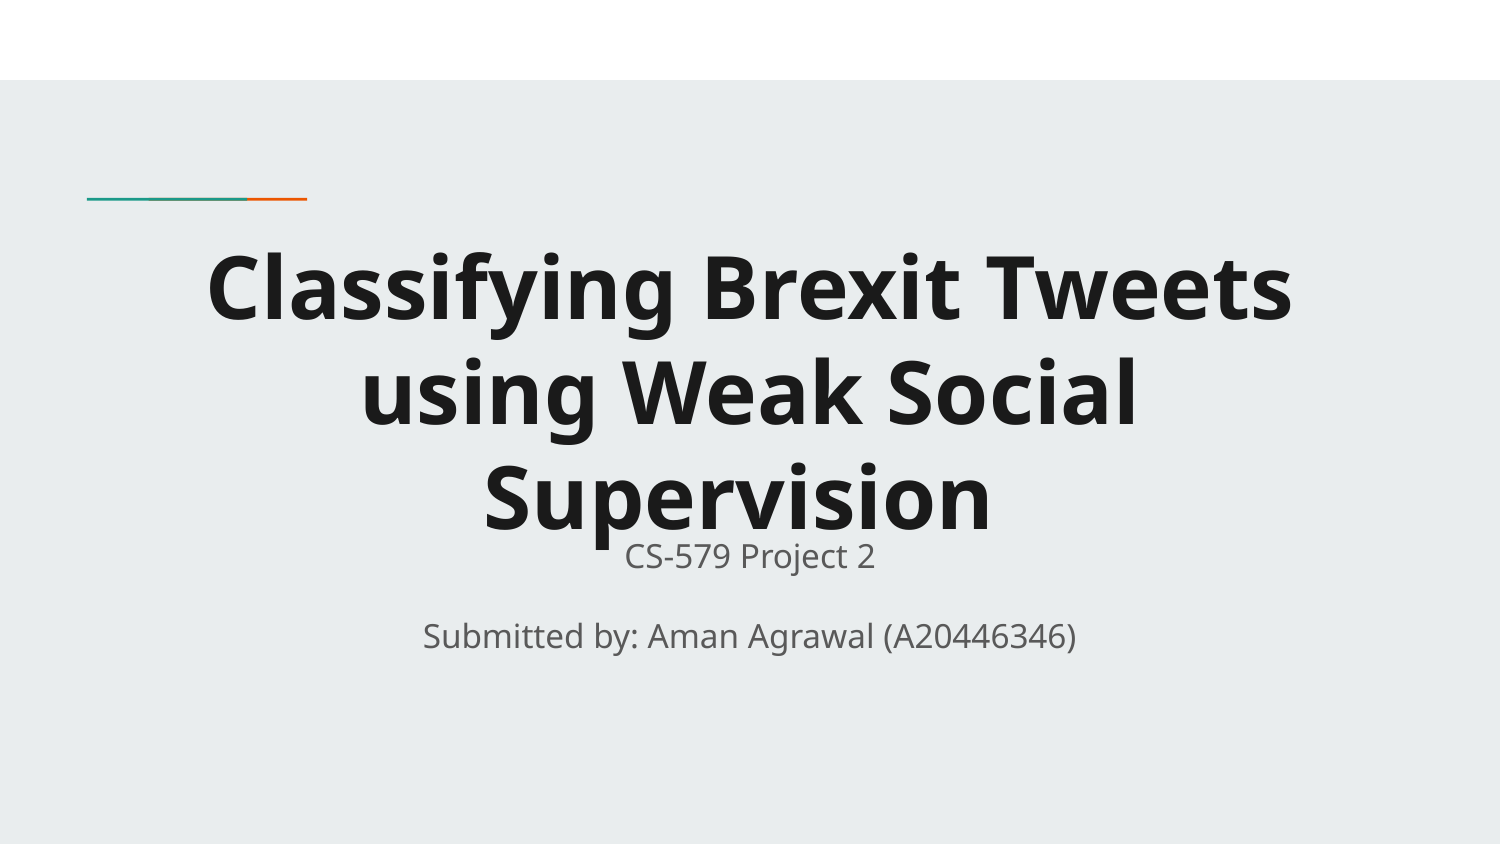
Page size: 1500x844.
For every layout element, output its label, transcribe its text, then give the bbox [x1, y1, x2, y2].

title Classifying Brexit Tweets using Weak Social Supervision [119, 216, 1381, 490]
subtitle CS-579 Project 2 Submitted by: Aman Agrawal (A20446346) [119, 520, 1381, 610]
